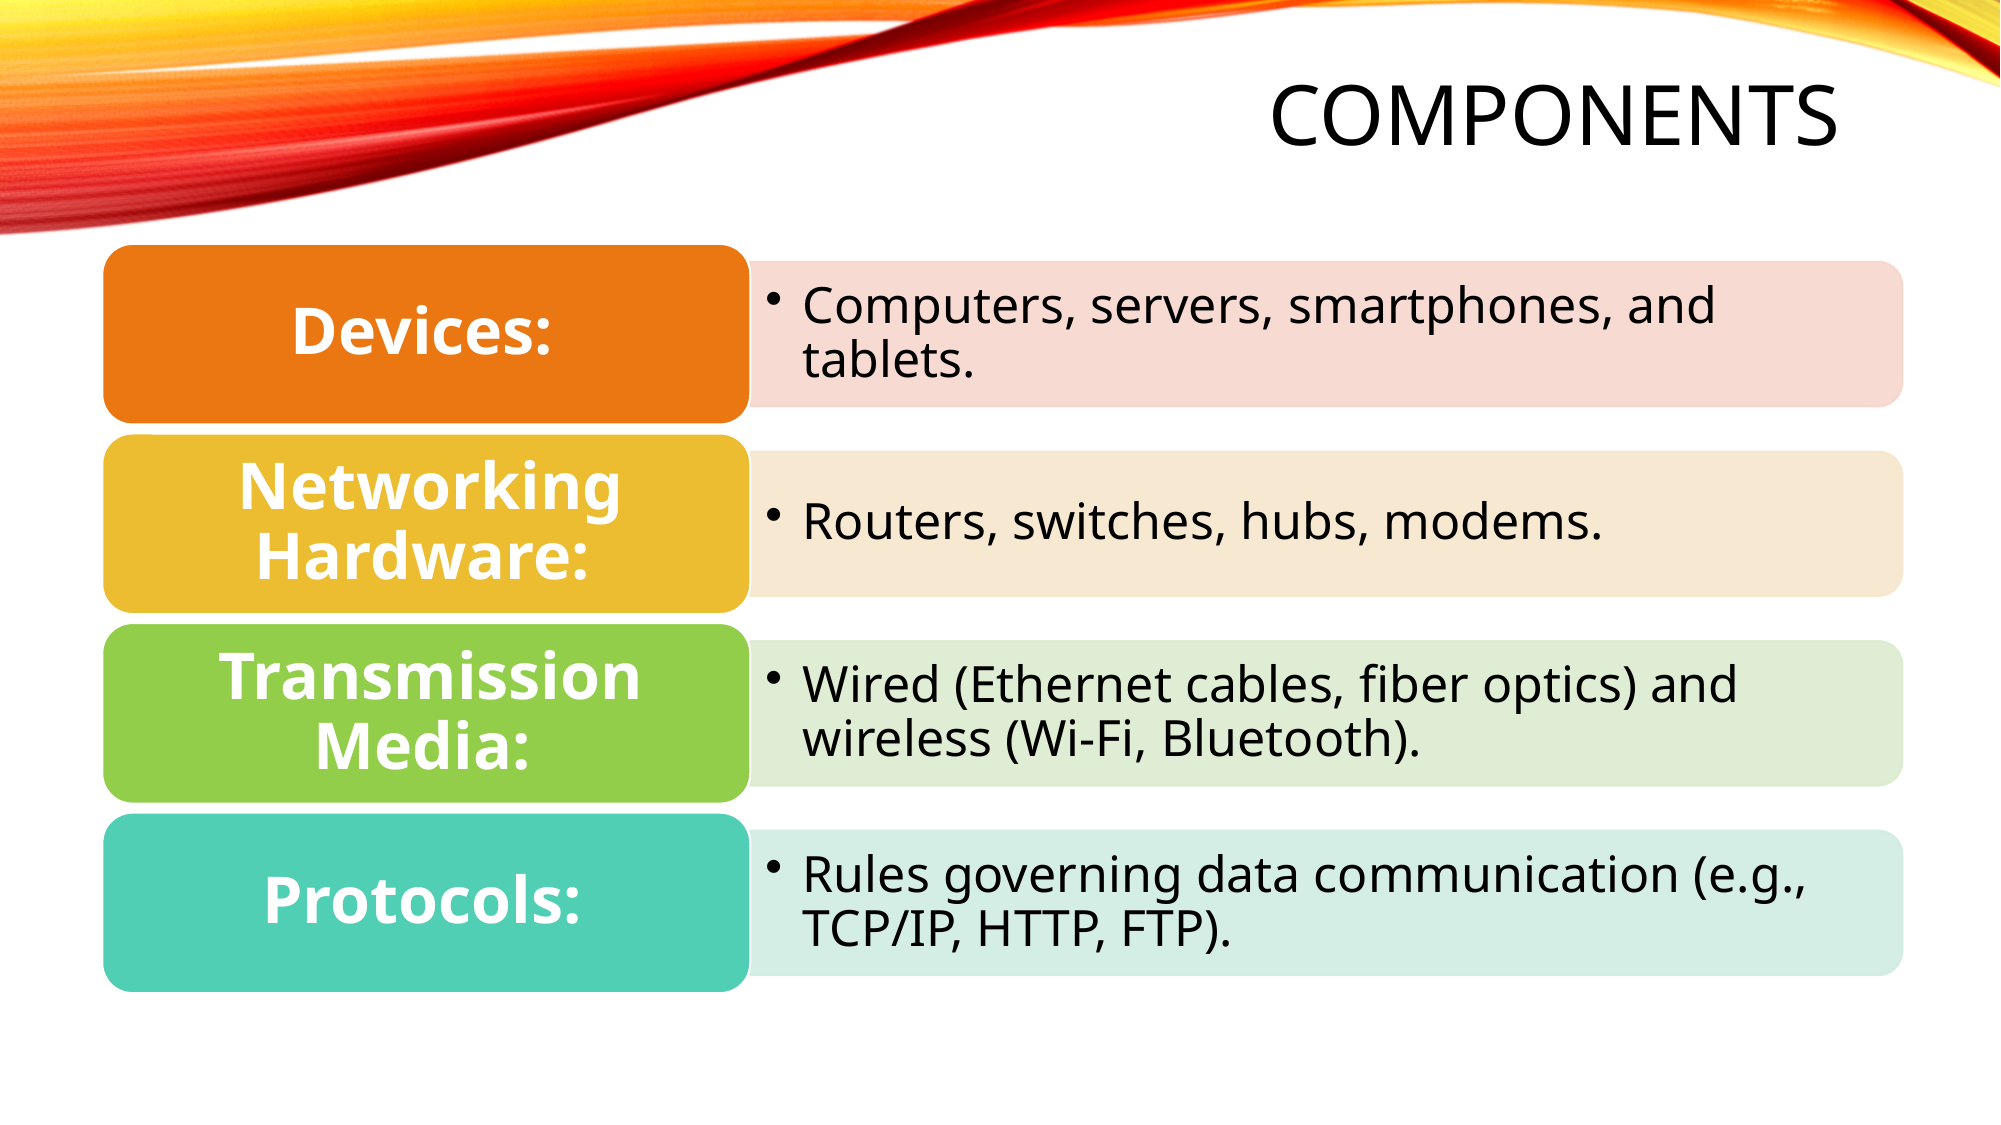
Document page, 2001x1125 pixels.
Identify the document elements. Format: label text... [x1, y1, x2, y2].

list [101, 243, 1903, 994]
title Components [55, 30, 1855, 207]
picture [0, 0, 2000, 237]
